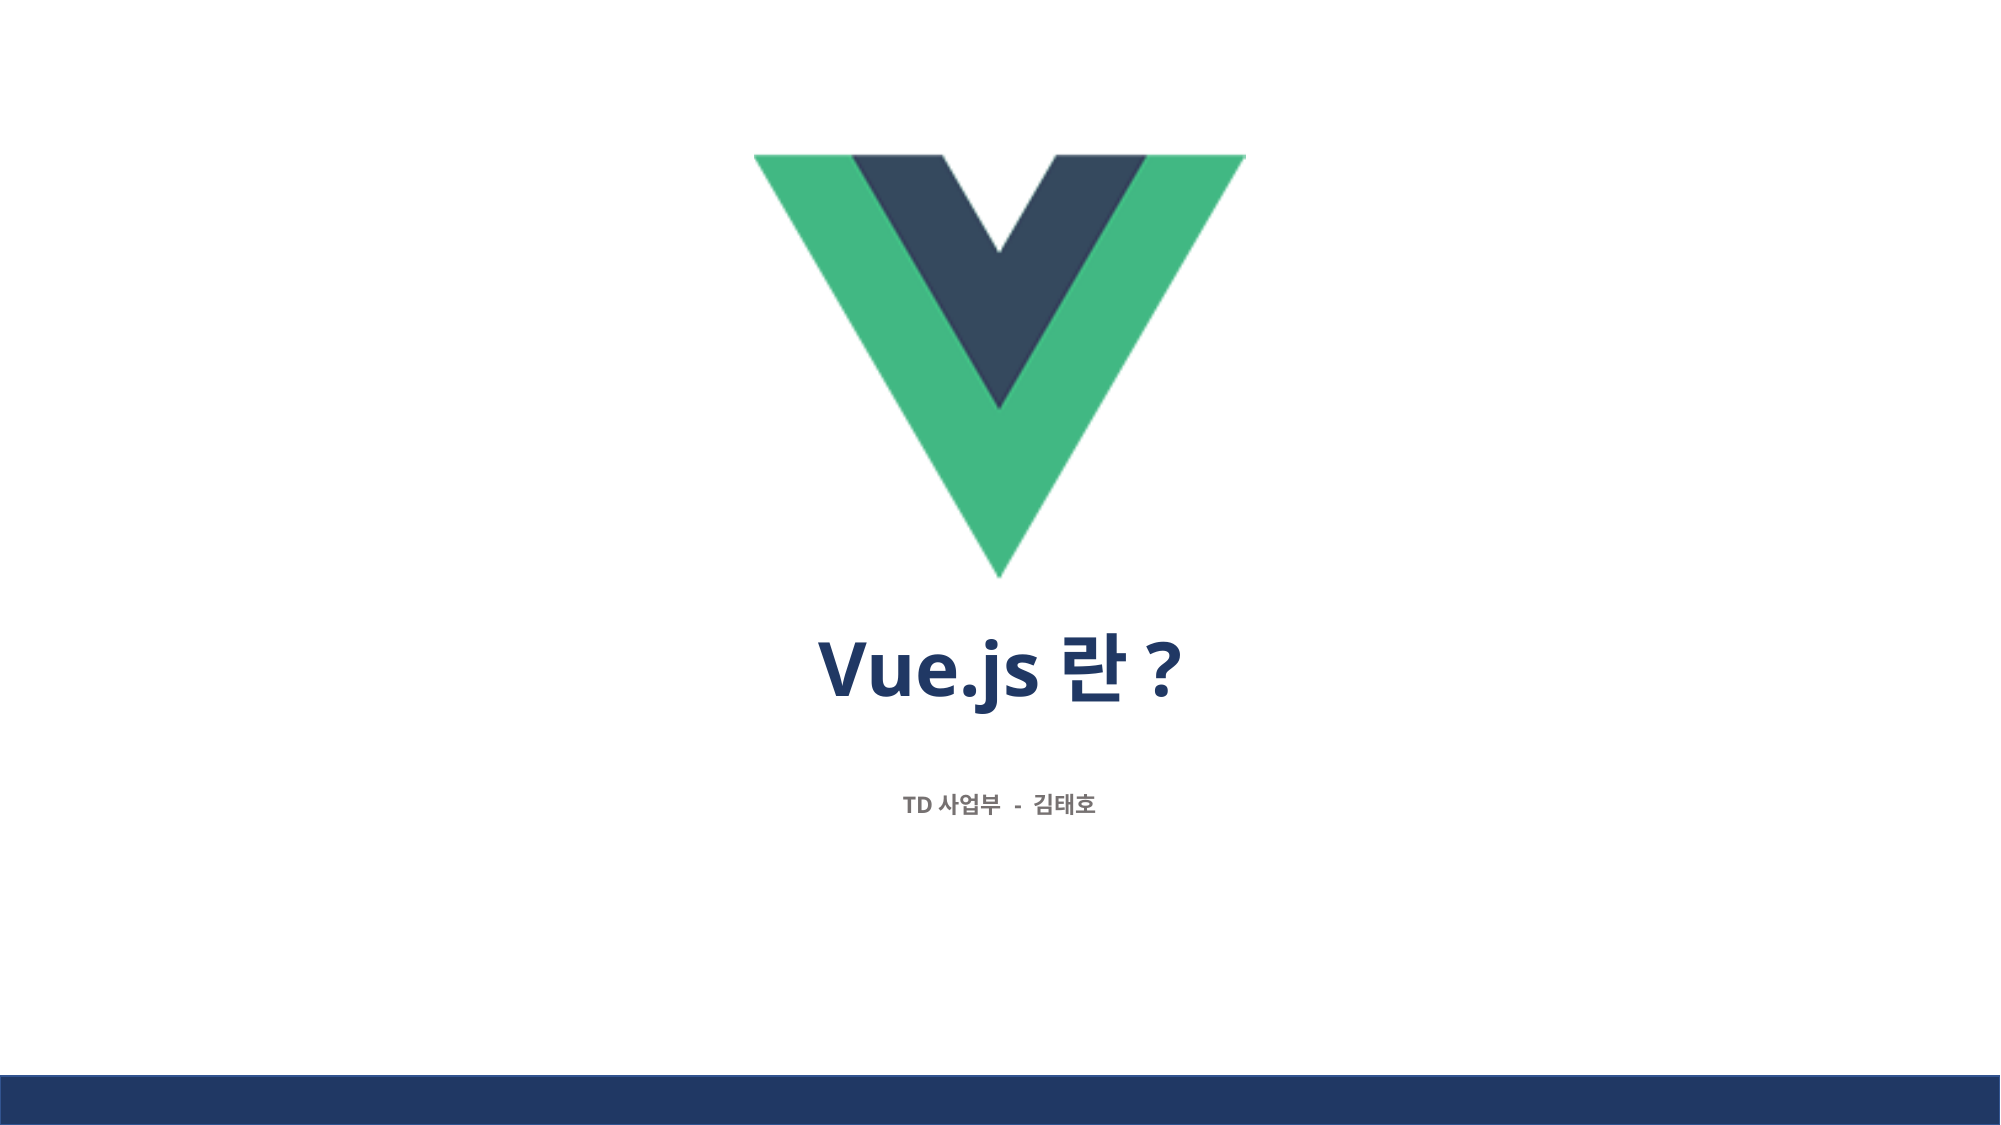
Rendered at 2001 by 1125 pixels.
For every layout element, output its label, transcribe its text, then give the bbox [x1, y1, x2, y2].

text_box [0, 1075, 2000, 1125]
picture [754, 123, 1246, 614]
text_box Vue.js란? [648, 613, 1352, 719]
text_box TD사업부 - 김태호 [648, 783, 1352, 826]
